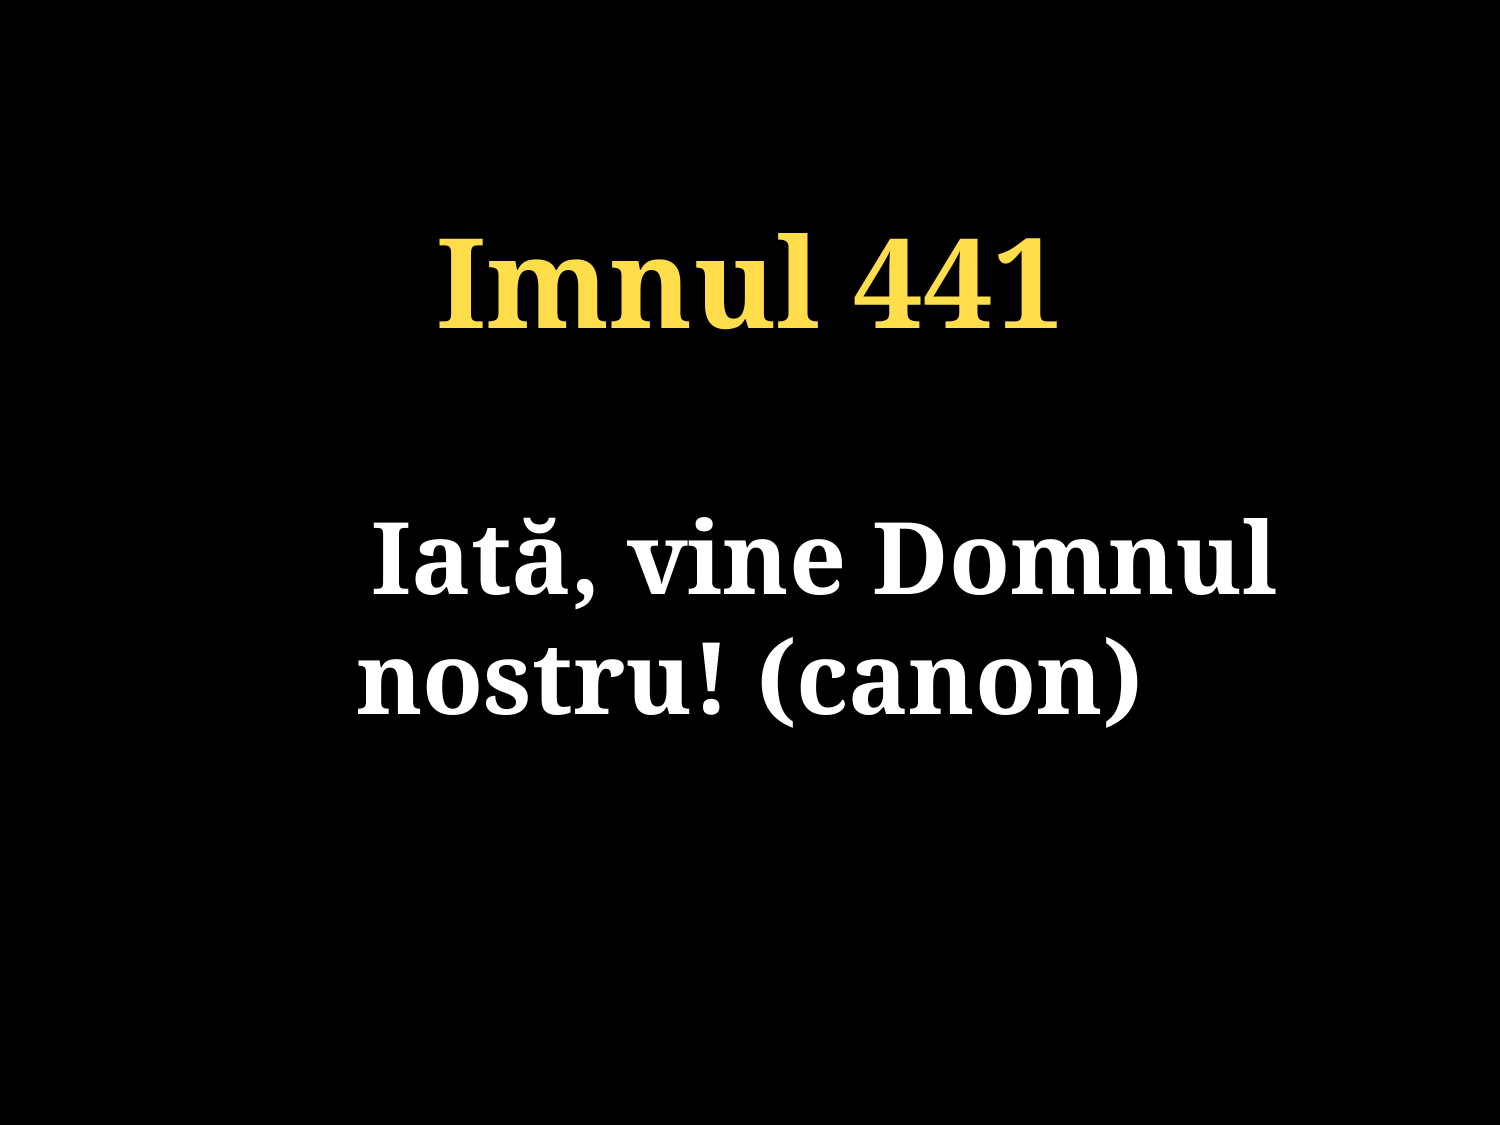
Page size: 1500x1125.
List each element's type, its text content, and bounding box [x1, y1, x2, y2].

text_box Iată, vine Domnul nostru! (canon) [0, 487, 1500, 743]
text_box Imnul 441 [0, 195, 1500, 361]
